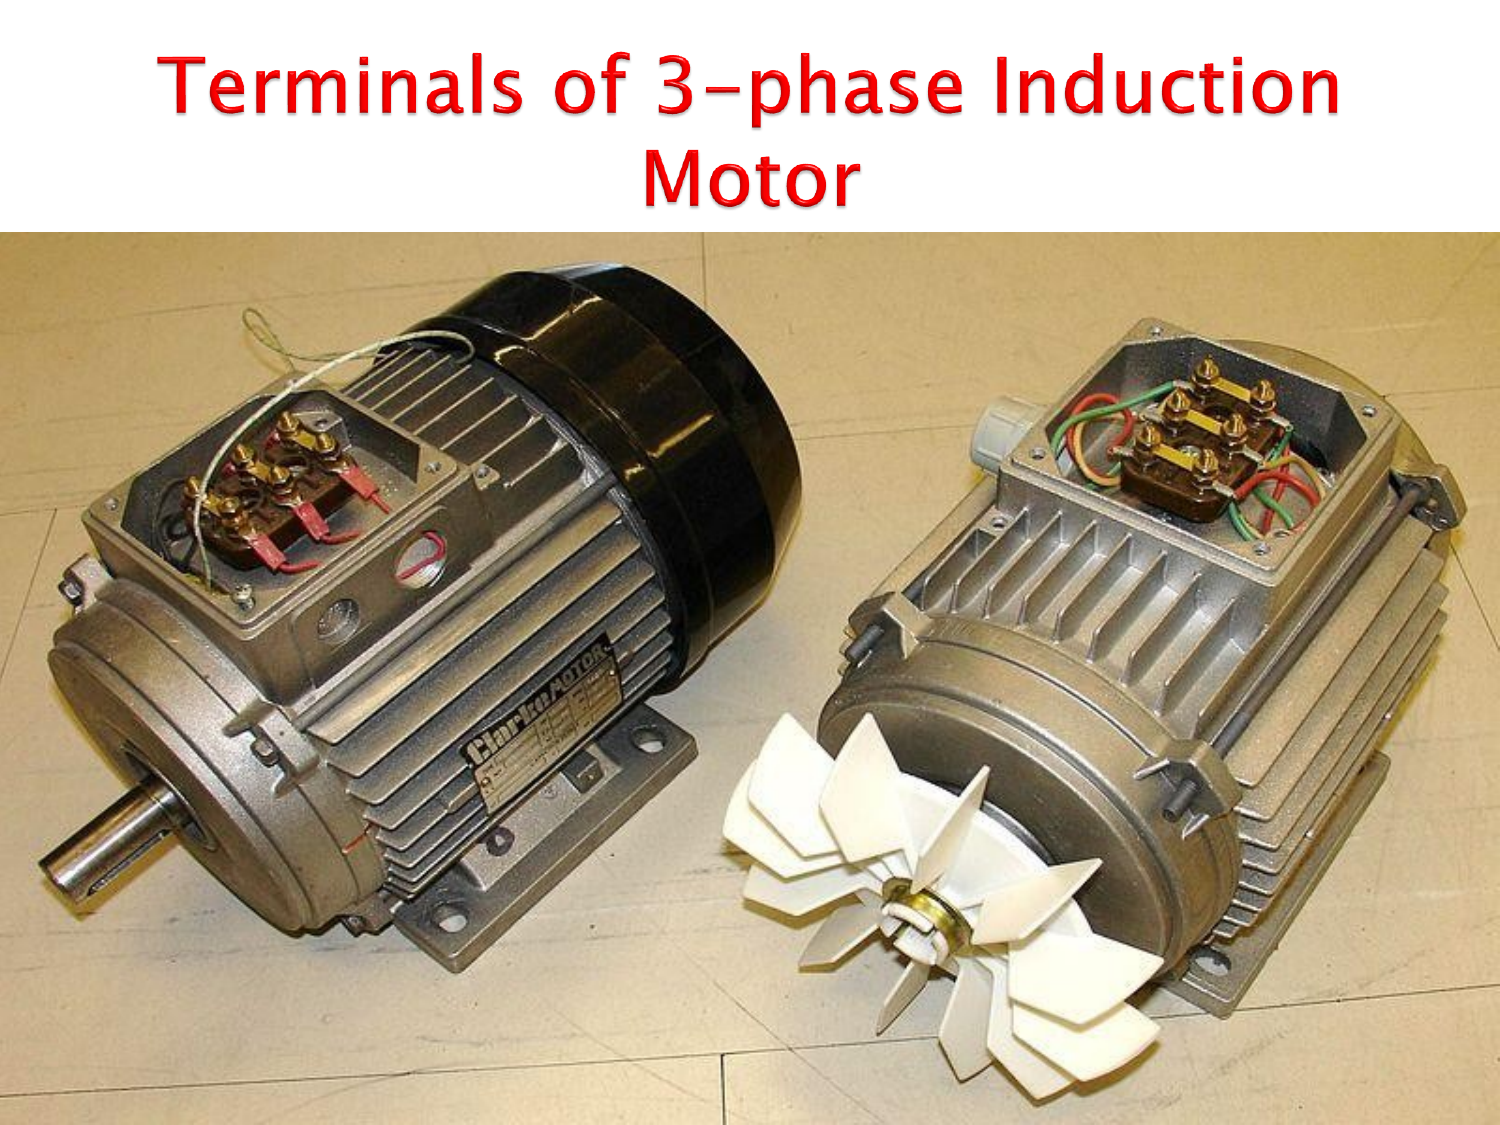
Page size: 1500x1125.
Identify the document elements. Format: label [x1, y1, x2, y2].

text_box [155, 51, 1339, 211]
text_box [0, 232, 1500, 1125]
